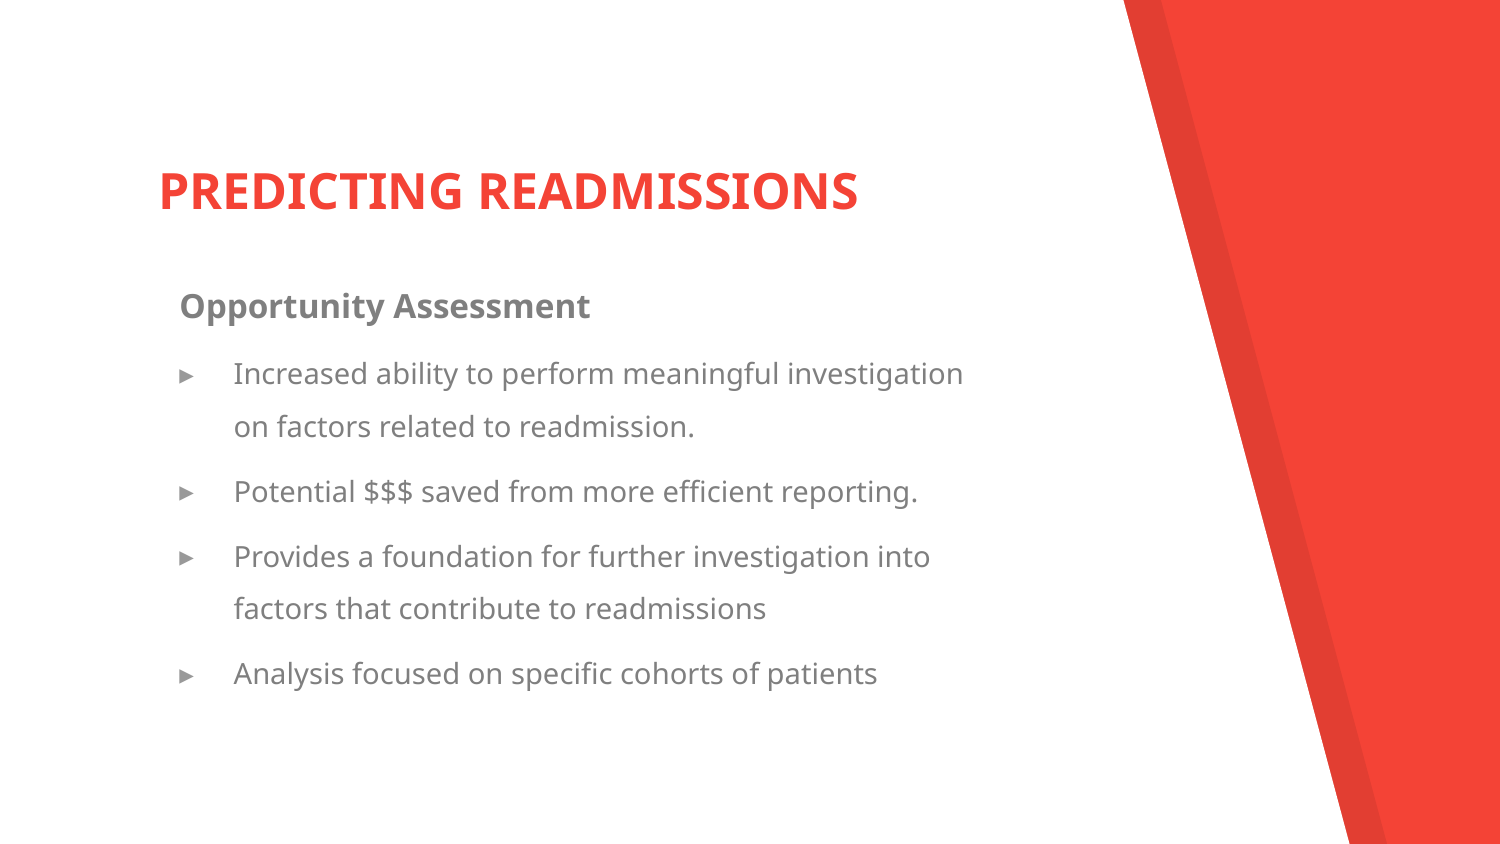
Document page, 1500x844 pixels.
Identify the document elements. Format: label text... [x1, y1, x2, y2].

list Opportunity Assessment Increased ability to perform meaningful investigation on factors related to readmission. Potential $$$ saved from more efficient reporting. Provides a foundation for further investigation into factors that contribute to readmissions Analysis focused on specific cohorts of patients [143, 270, 1017, 777]
title PREDICTING READMISSIONS [143, 154, 1017, 235]
